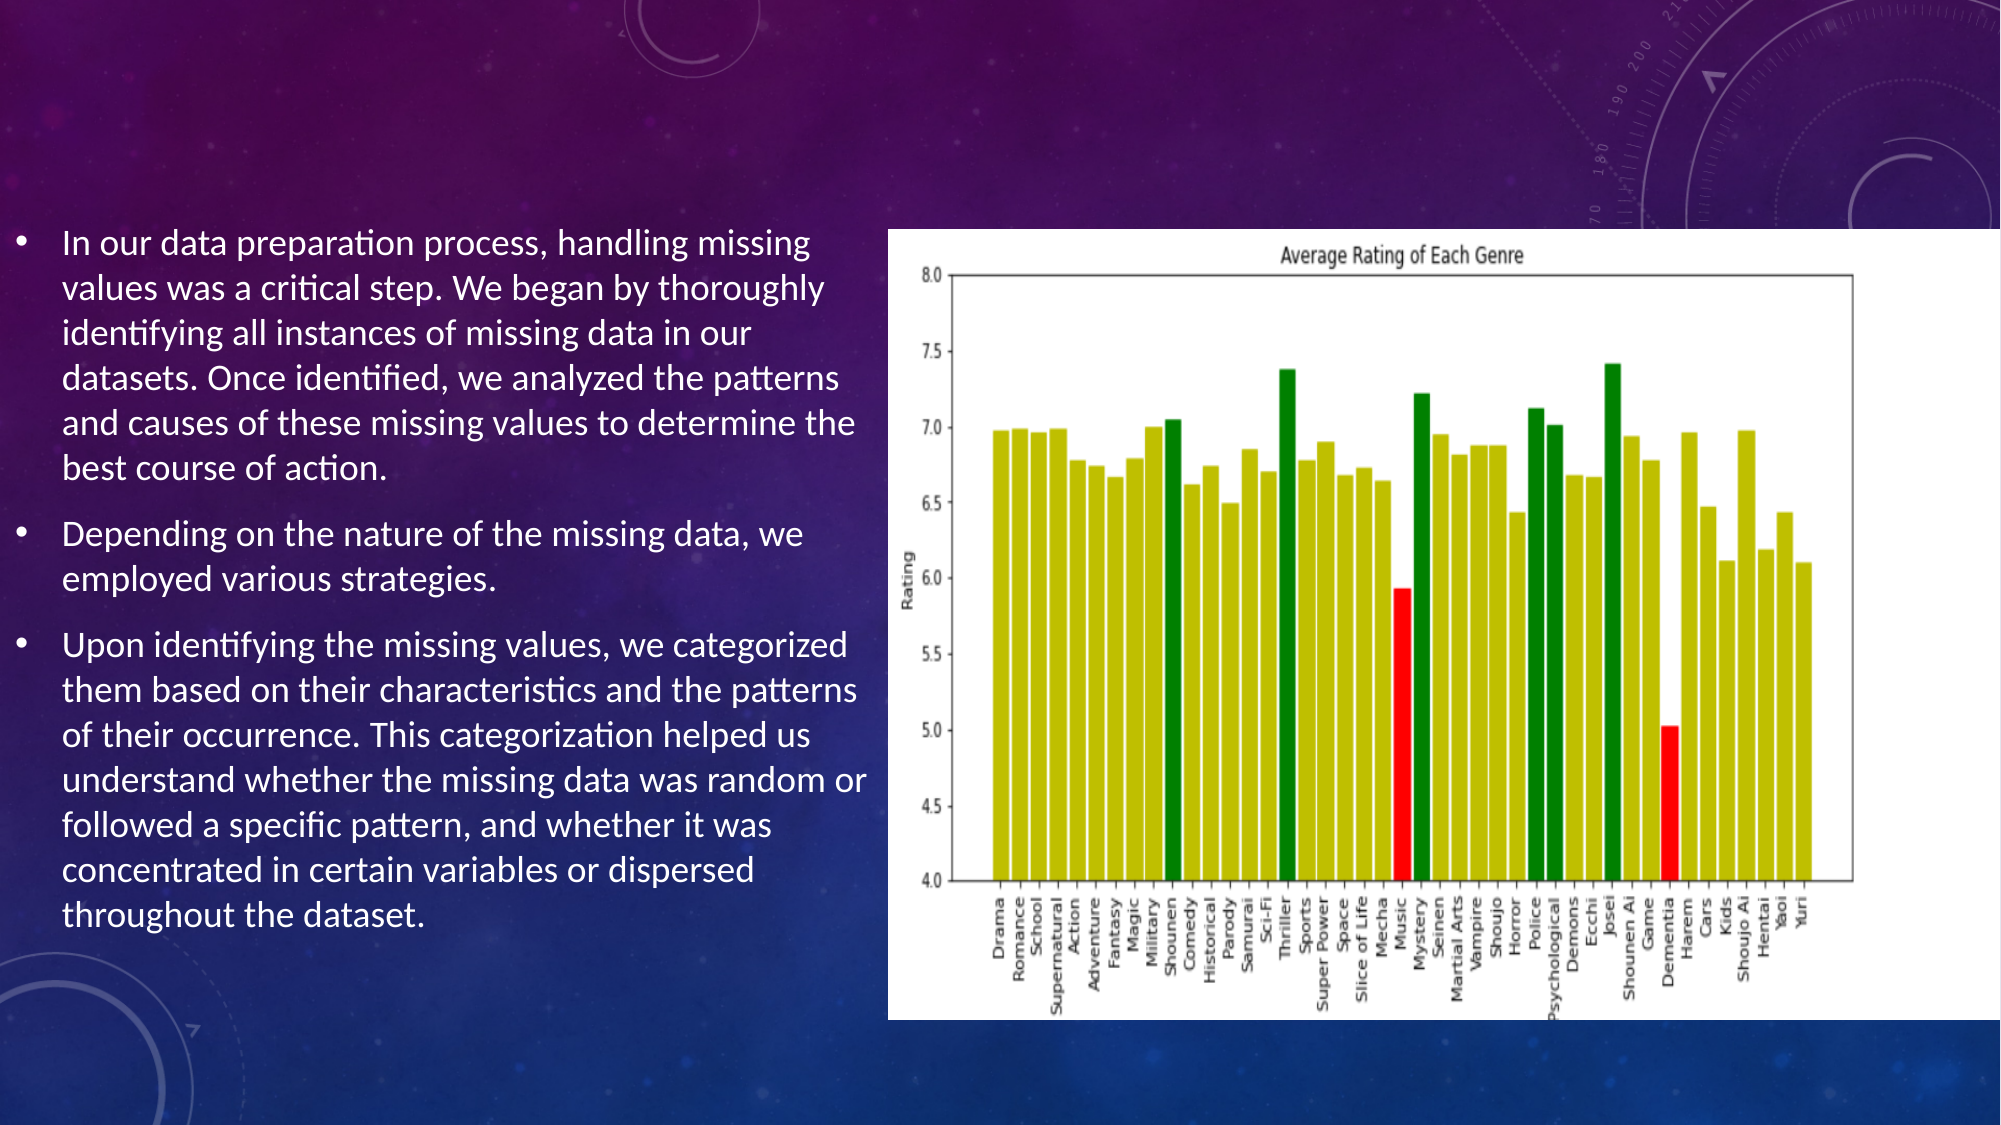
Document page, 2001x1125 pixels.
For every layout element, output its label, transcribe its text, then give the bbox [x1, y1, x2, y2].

picture [0, 0, 2001, 1125]
list In our data preparation process, handling missing values was a critical step. We began by thoroughly identifying all instances of missing data in our datasets. Once identified, we analyzed the patterns and causes of these missing values to determine the best course of action. Depending on the nature of the missing data, we employed various strategies. Upon identifying the missing values, we categorized them based on their characteristics and the patterns of their occurrence. This categorization helped us understand whether the missing data was random or followed a specific pattern, and whether it was concentrated in certain variables or dispersed throughout the dataset. [0, 83, 912, 1070]
